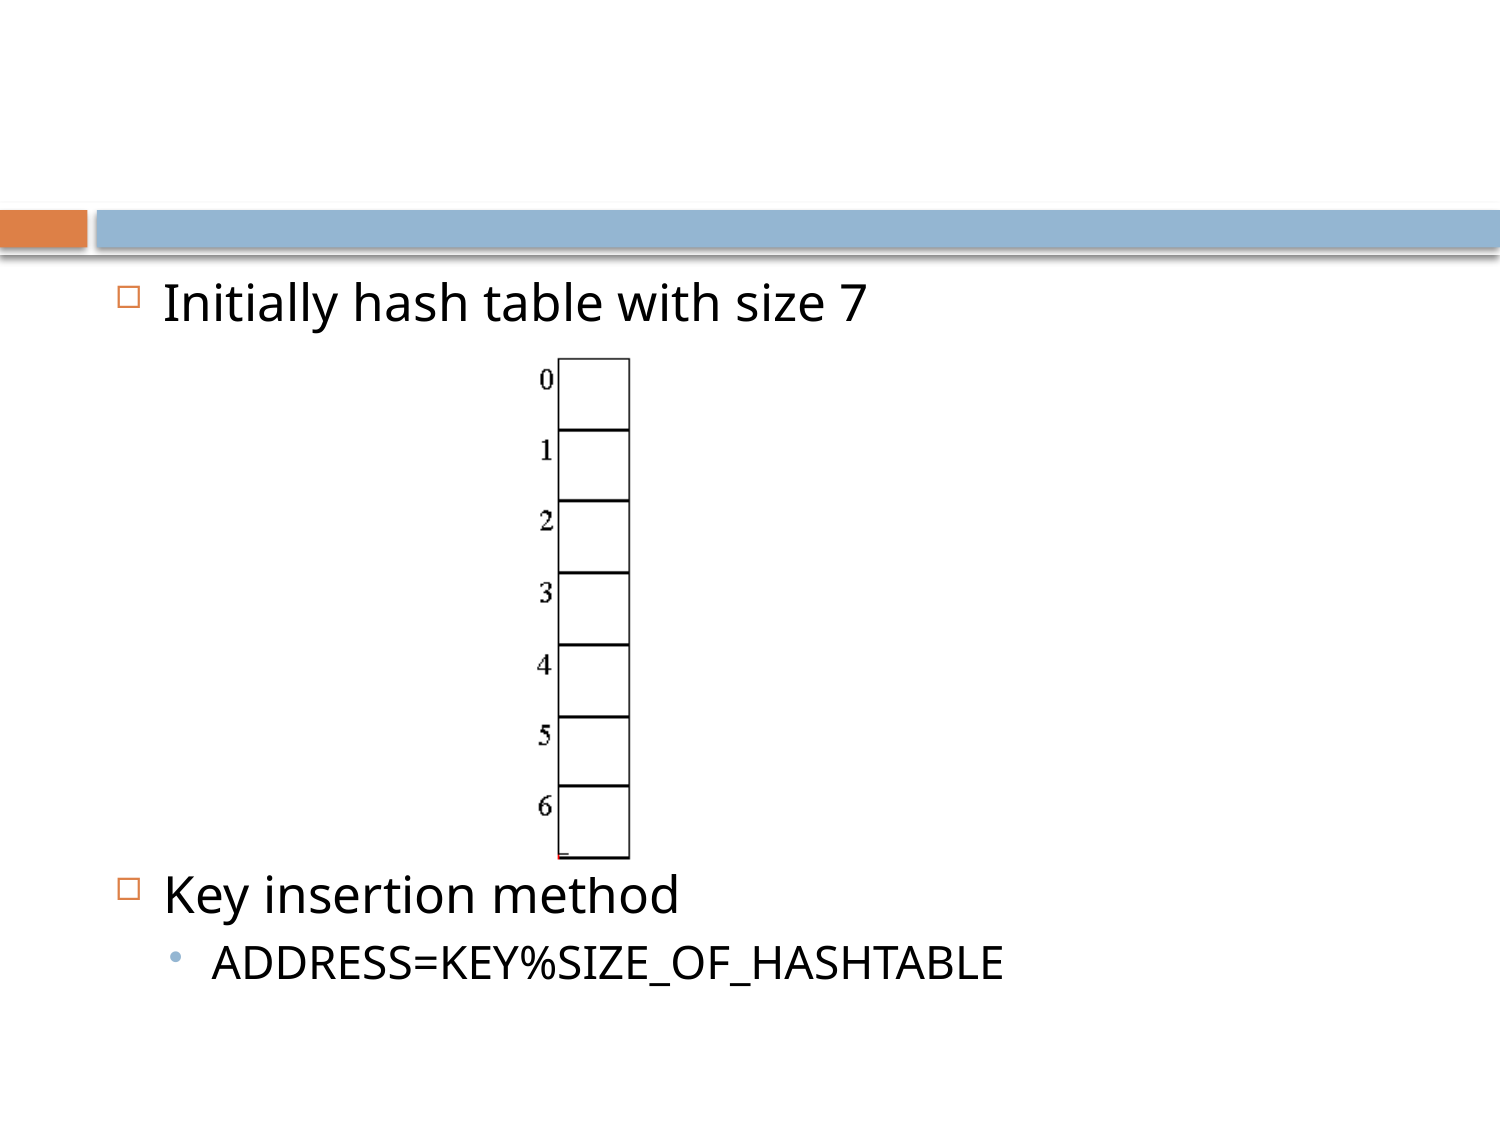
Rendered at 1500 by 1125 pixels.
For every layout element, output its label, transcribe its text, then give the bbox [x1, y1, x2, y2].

picture [524, 349, 657, 877]
list Initially hash table with size 7 Key insertion method ADDRESS=KEY%SIZE_OF_HASHTABLE [100, 262, 1438, 1000]
